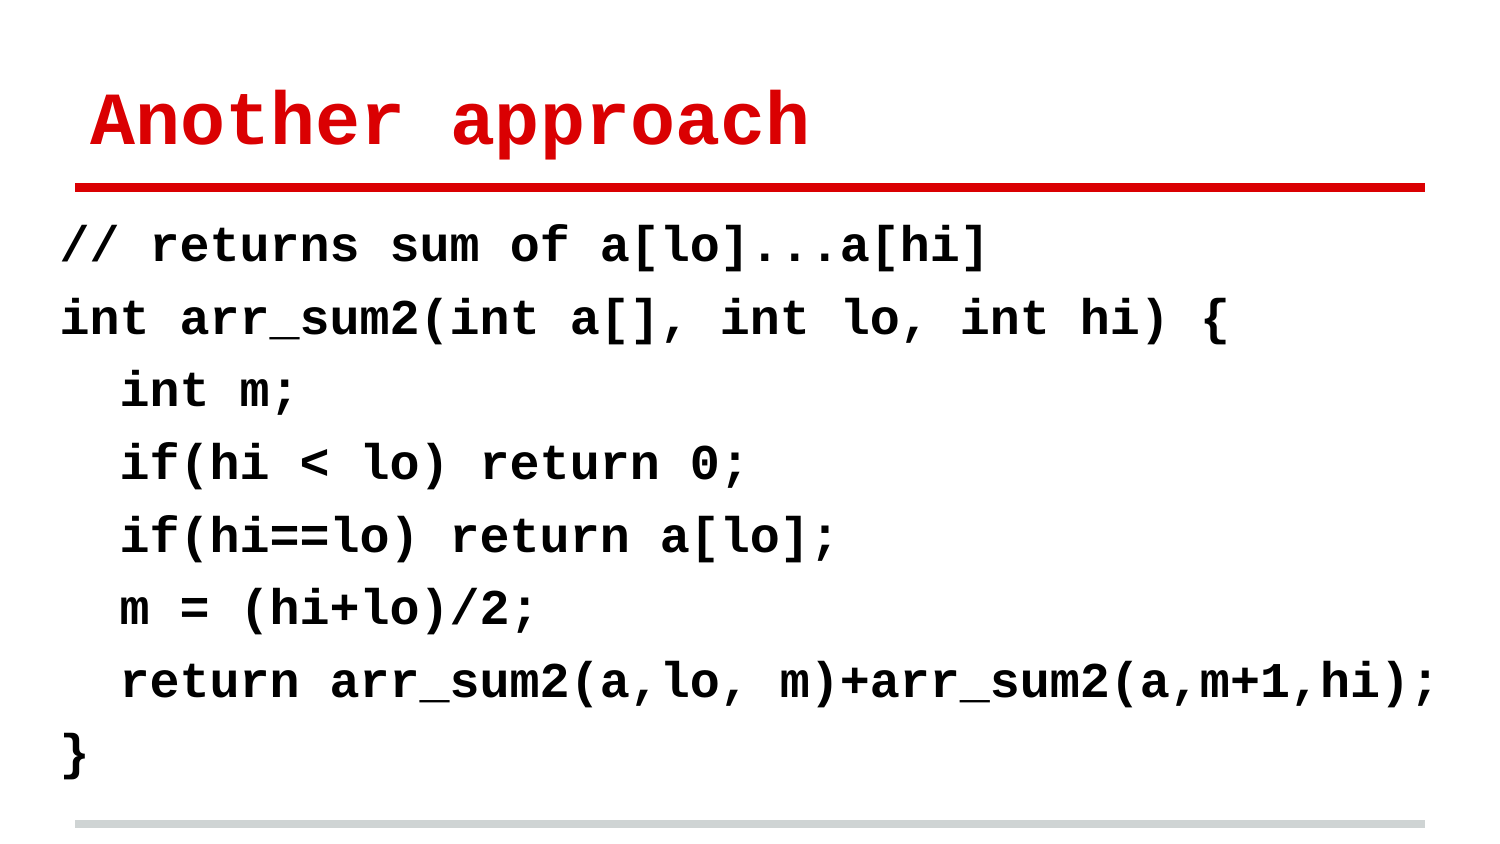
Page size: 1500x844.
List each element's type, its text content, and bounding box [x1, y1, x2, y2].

list // returns sum of a[lo]...a[hi] int arr_sum2(int a[], int lo, int hi) { int m; if(hi < lo) return 0; if(hi==lo) return a[lo]; m = (hi+lo)/2; return arr_sum2(a,lo, m)+arr_sum2(a,m+1,hi); } [44, 196, 1477, 808]
title Another approach [75, 33, 1425, 175]
